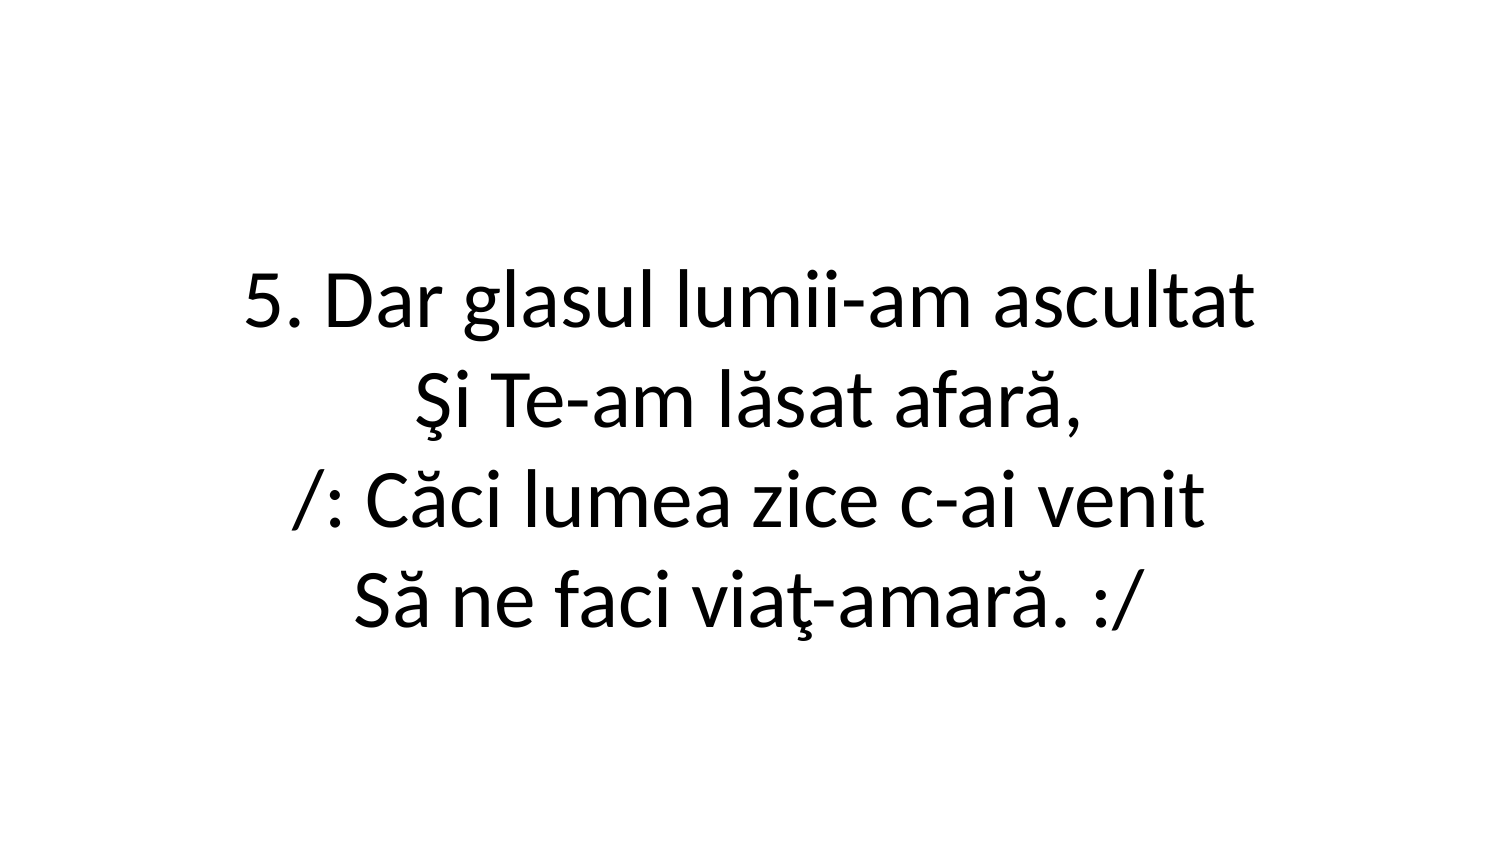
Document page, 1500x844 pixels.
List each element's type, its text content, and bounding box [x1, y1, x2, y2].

text_box 5. Dar glasul lumii-am ascultat Şi Te-am lăsat afară, /: Căci lumea zice c-ai venit Să ne faci viaţ-amară. :/ [227, 192, 1273, 652]
